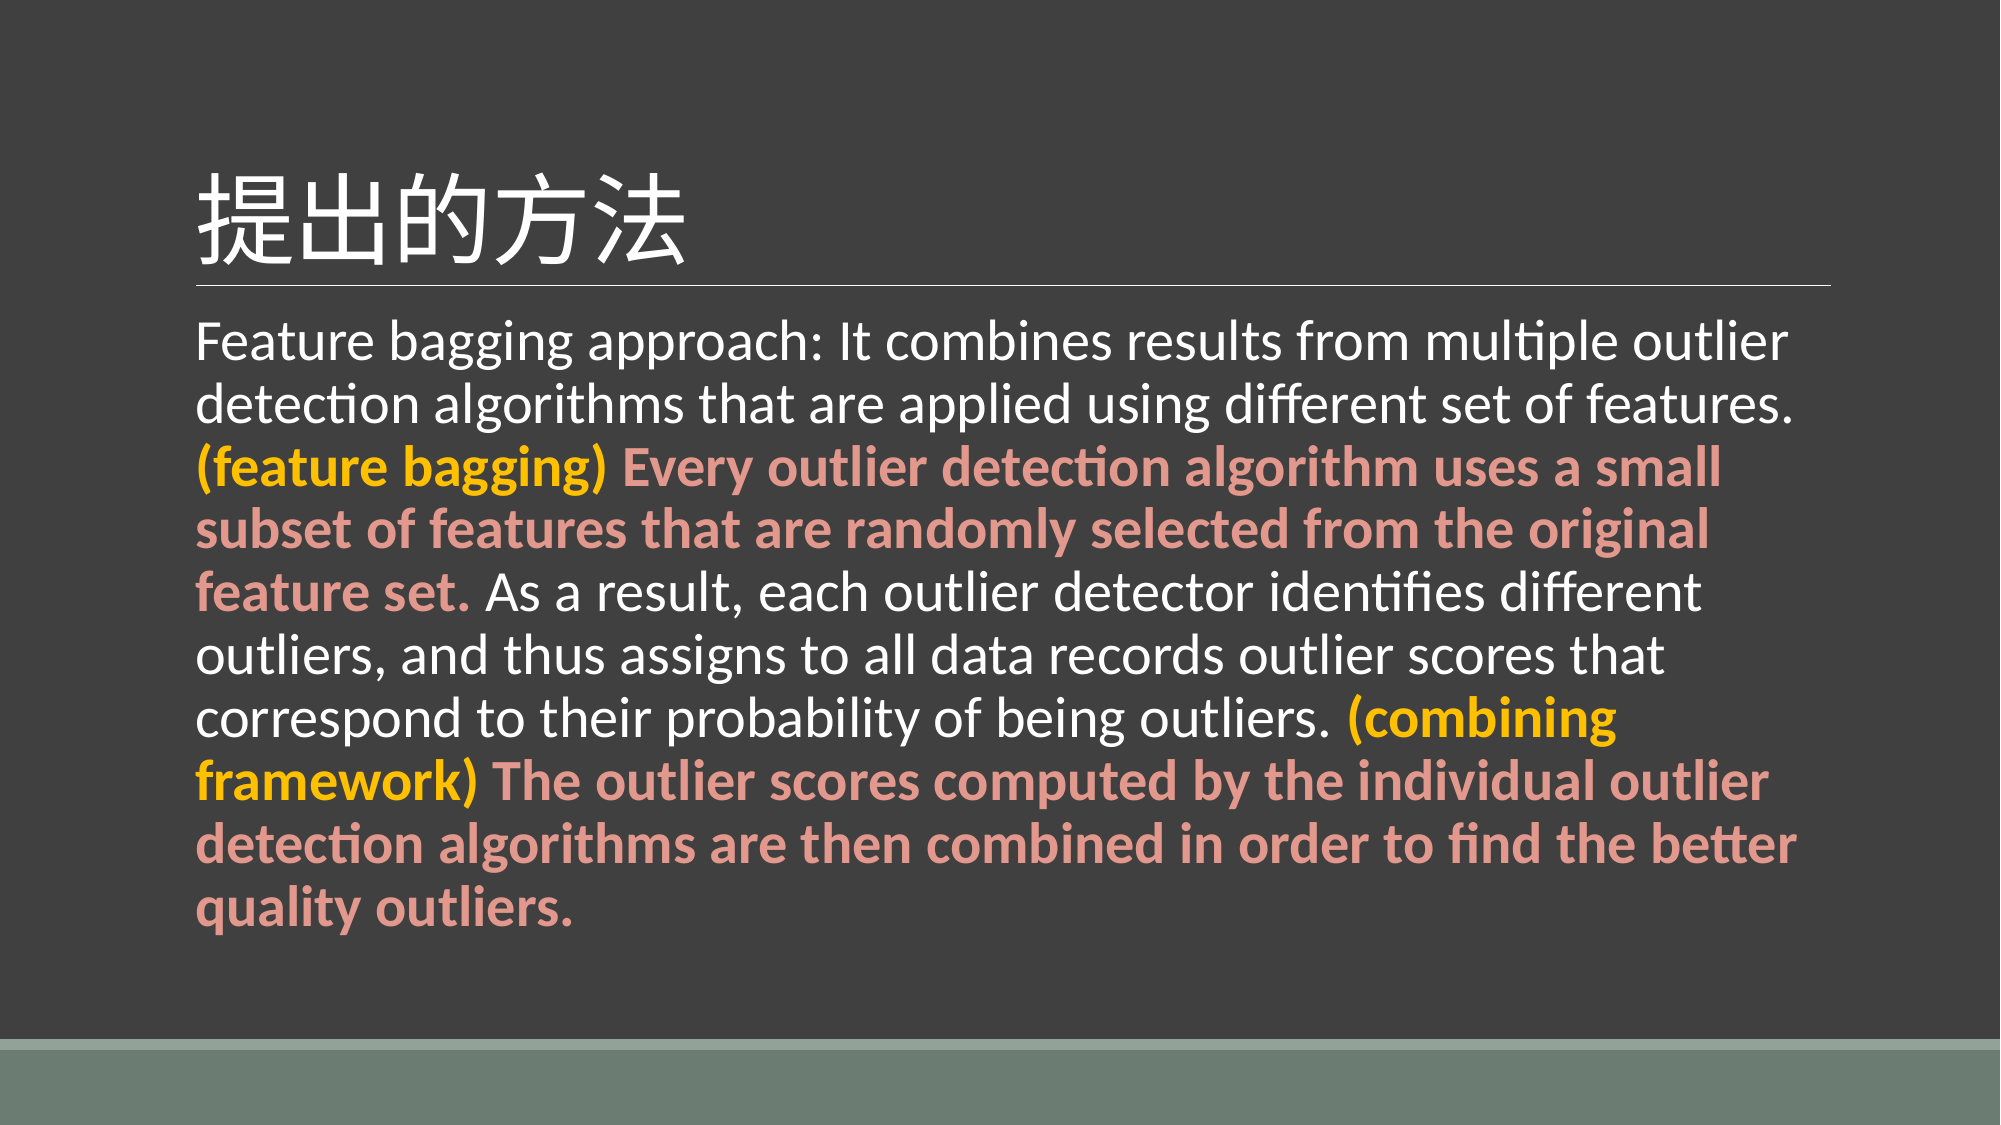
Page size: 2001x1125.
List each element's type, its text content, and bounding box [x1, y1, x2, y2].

list Feature bagging approach: It combines results from multiple outlier detection algorithms that are applied using different set of features. (feature bagging) Every outlier detection algorithm uses a small subset of features that are randomly selected from the original feature set. As a result, each outlier detector identifies different outliers, and thus assigns to all data records outlier scores that correspond to their probability of being outliers. (combining framework) The outlier scores computed by the individual outlier detection algorithms are then combined in order to find the better quality outliers. [180, 302, 1830, 963]
title 提出的方法 [180, 47, 1830, 285]
